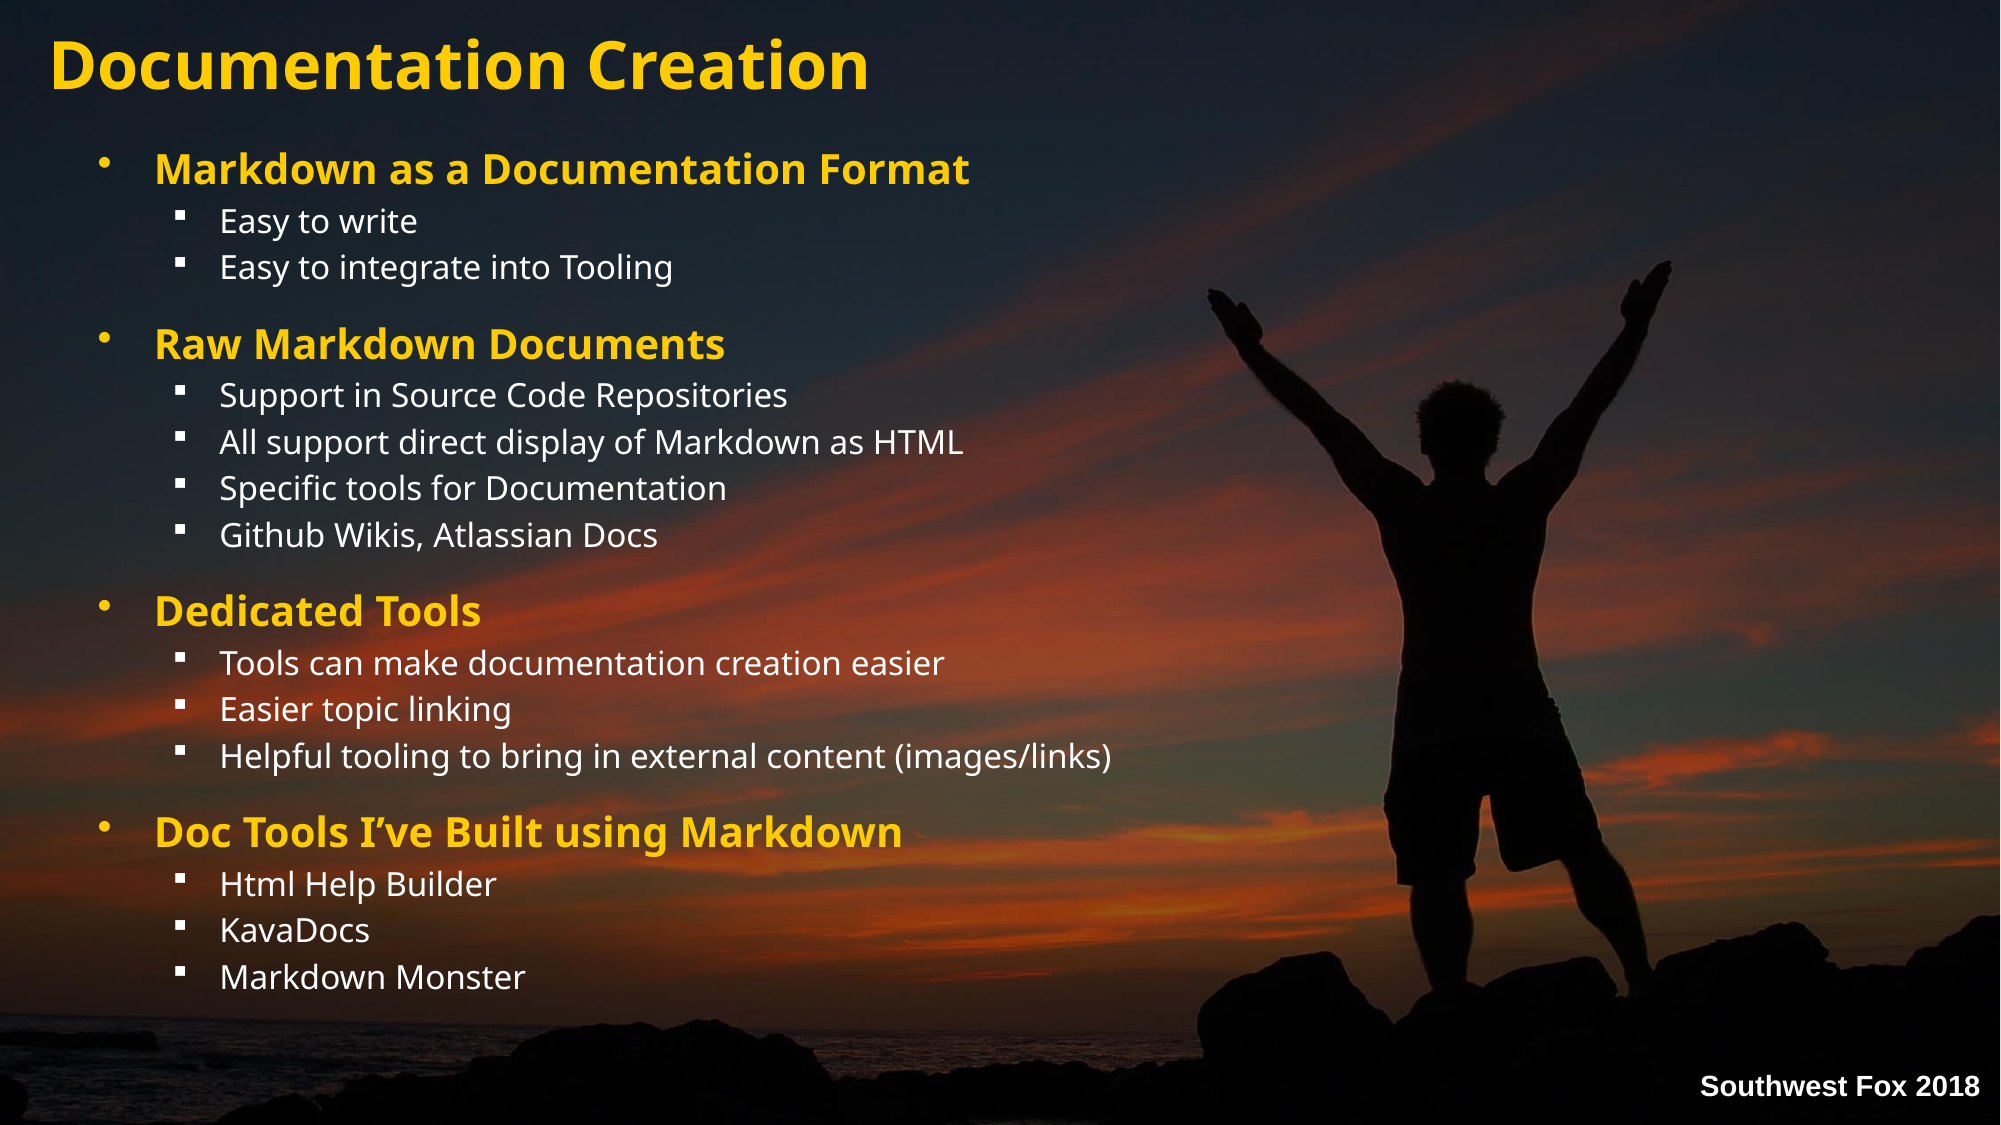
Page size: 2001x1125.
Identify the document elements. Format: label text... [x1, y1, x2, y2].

title Documentation Creation [33, 24, 1734, 100]
picture [0, 0, 2001, 1125]
list Markdown as a Documentation Format Easy to write Easy to integrate into Tooling Raw Markdown Documents Support in Source Code Repositories All support direct display of Markdown as HTML Specific tools for Documentation Github Wikis, Atlassian Docs Dedicated Tools Tools can make documentation creation easier Easier topic linking Helpful tooling to bring in external content (images/links) Doc Tools I’ve Built using Markdown Html Help Builder KavaDocs Markdown Monster [75, 125, 1959, 963]
